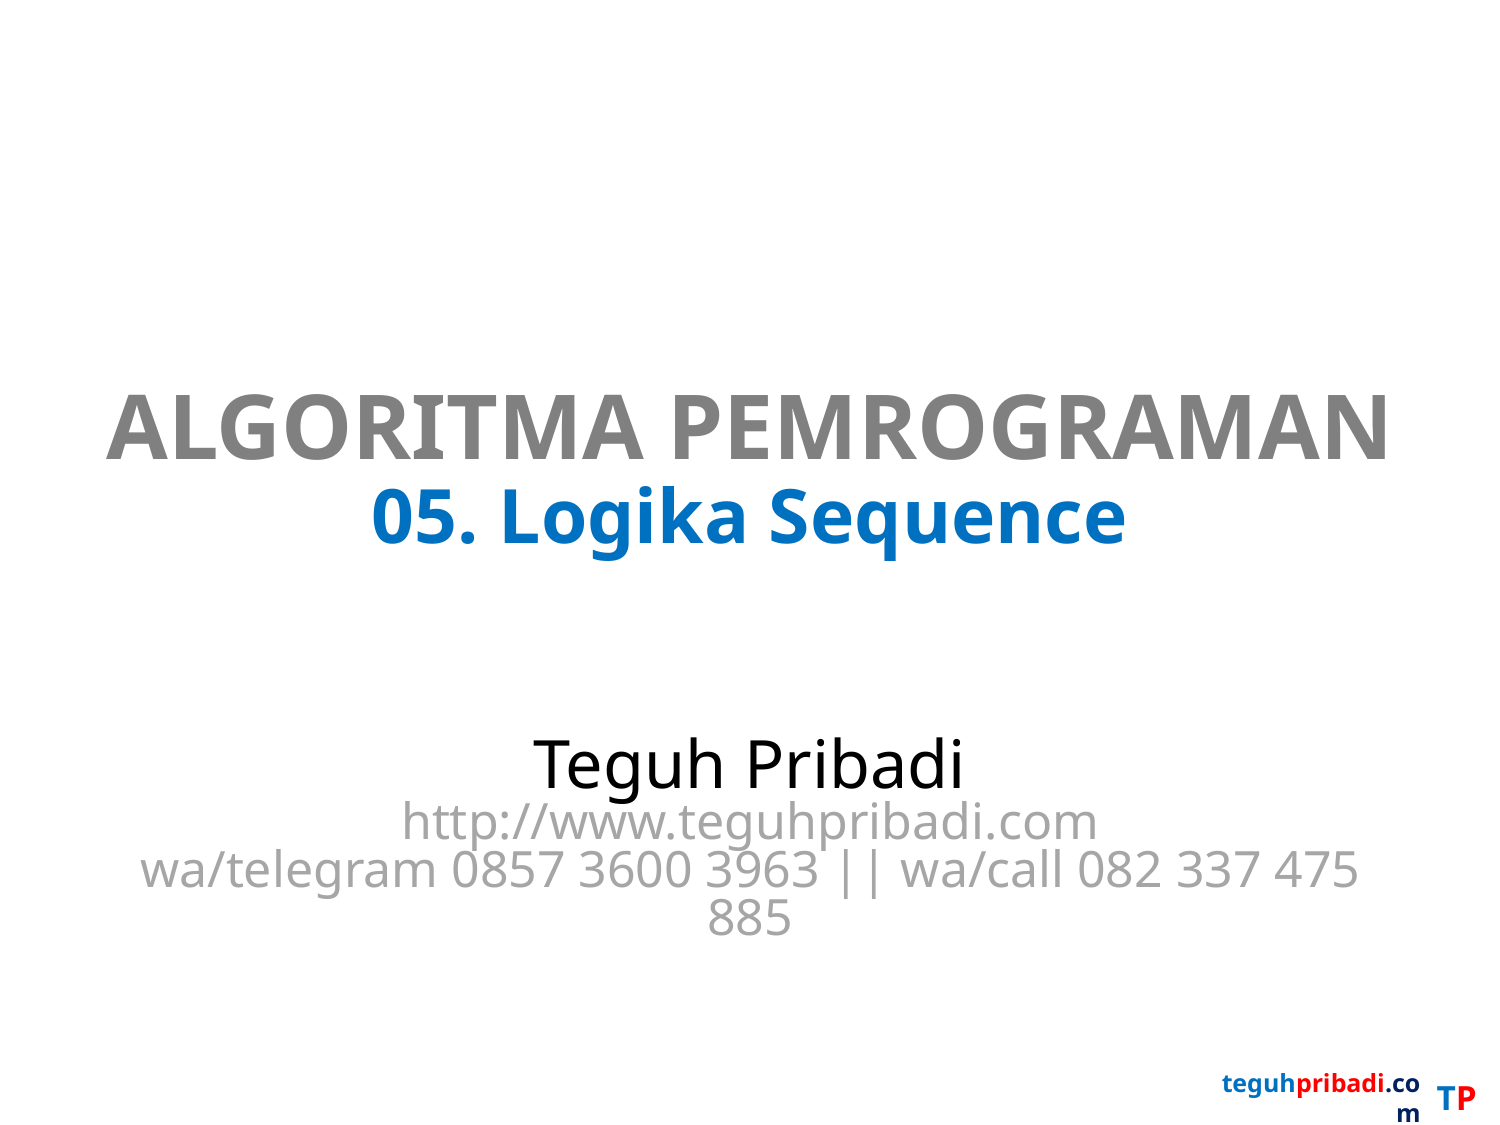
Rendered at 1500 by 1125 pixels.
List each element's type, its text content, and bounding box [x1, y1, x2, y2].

subtitle Teguh Pribadi http://www.teguhpribadi.com wa/telegram 0857 3600 3963 || wa/call 082 337 475 885 [103, 730, 1397, 1002]
title ALGORITMA PEMROGRAMAN 05. Logika Sequence [14, 338, 1486, 568]
